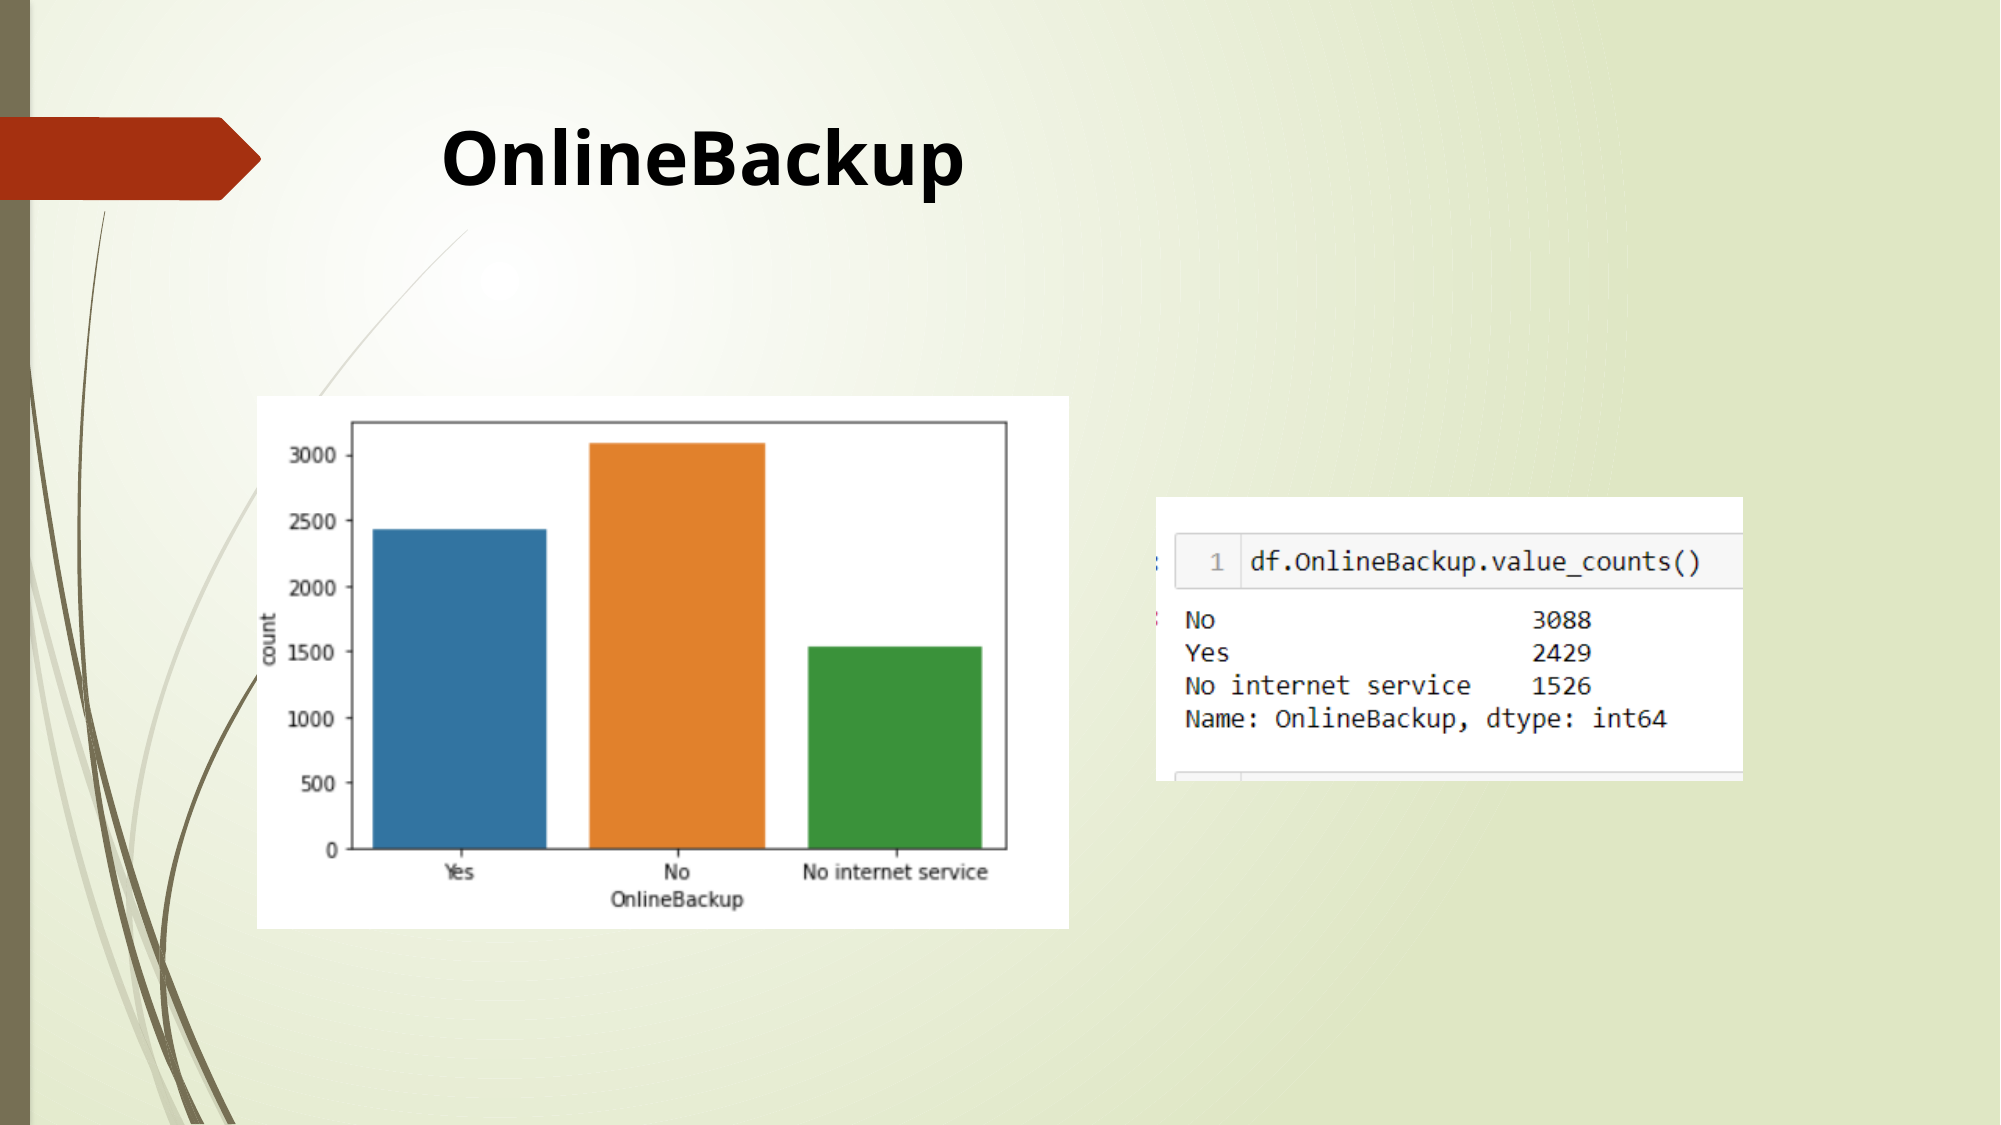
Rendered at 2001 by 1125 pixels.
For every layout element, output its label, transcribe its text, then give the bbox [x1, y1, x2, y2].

title OnlineBackup [425, 102, 1888, 313]
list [1156, 497, 1743, 781]
picture [257, 396, 1069, 929]
